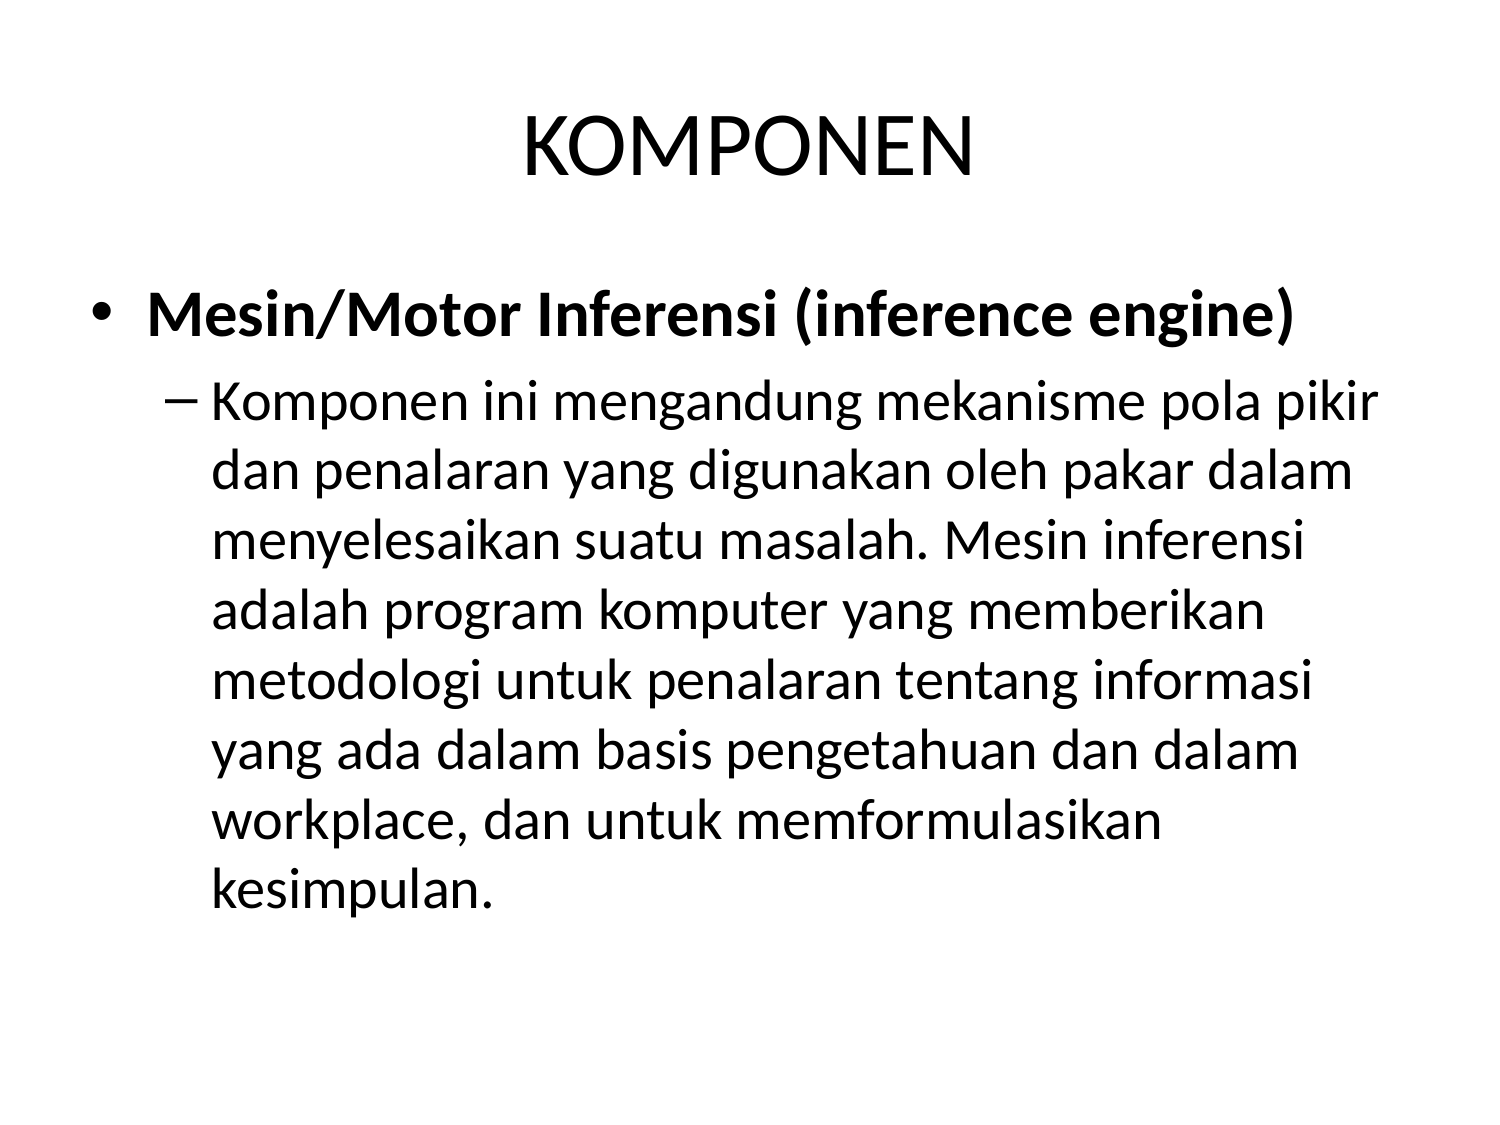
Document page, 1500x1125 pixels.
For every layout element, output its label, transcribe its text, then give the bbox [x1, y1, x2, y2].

list Mesin/Motor Inferensi (inference engine) Komponen ini mengandung mekanisme pola pikir dan penalaran yang digunakan oleh pakar dalam menyelesaikan suatu masalah. Mesin inferensi adalah program komputer yang memberikan metodologi untuk penalaran tentang informasi yang ada dalam basis pengetahuan dan dalam workplace, dan untuk memformulasikan kesimpulan. [75, 262, 1425, 1005]
title KOMPONEN [75, 45, 1425, 233]
